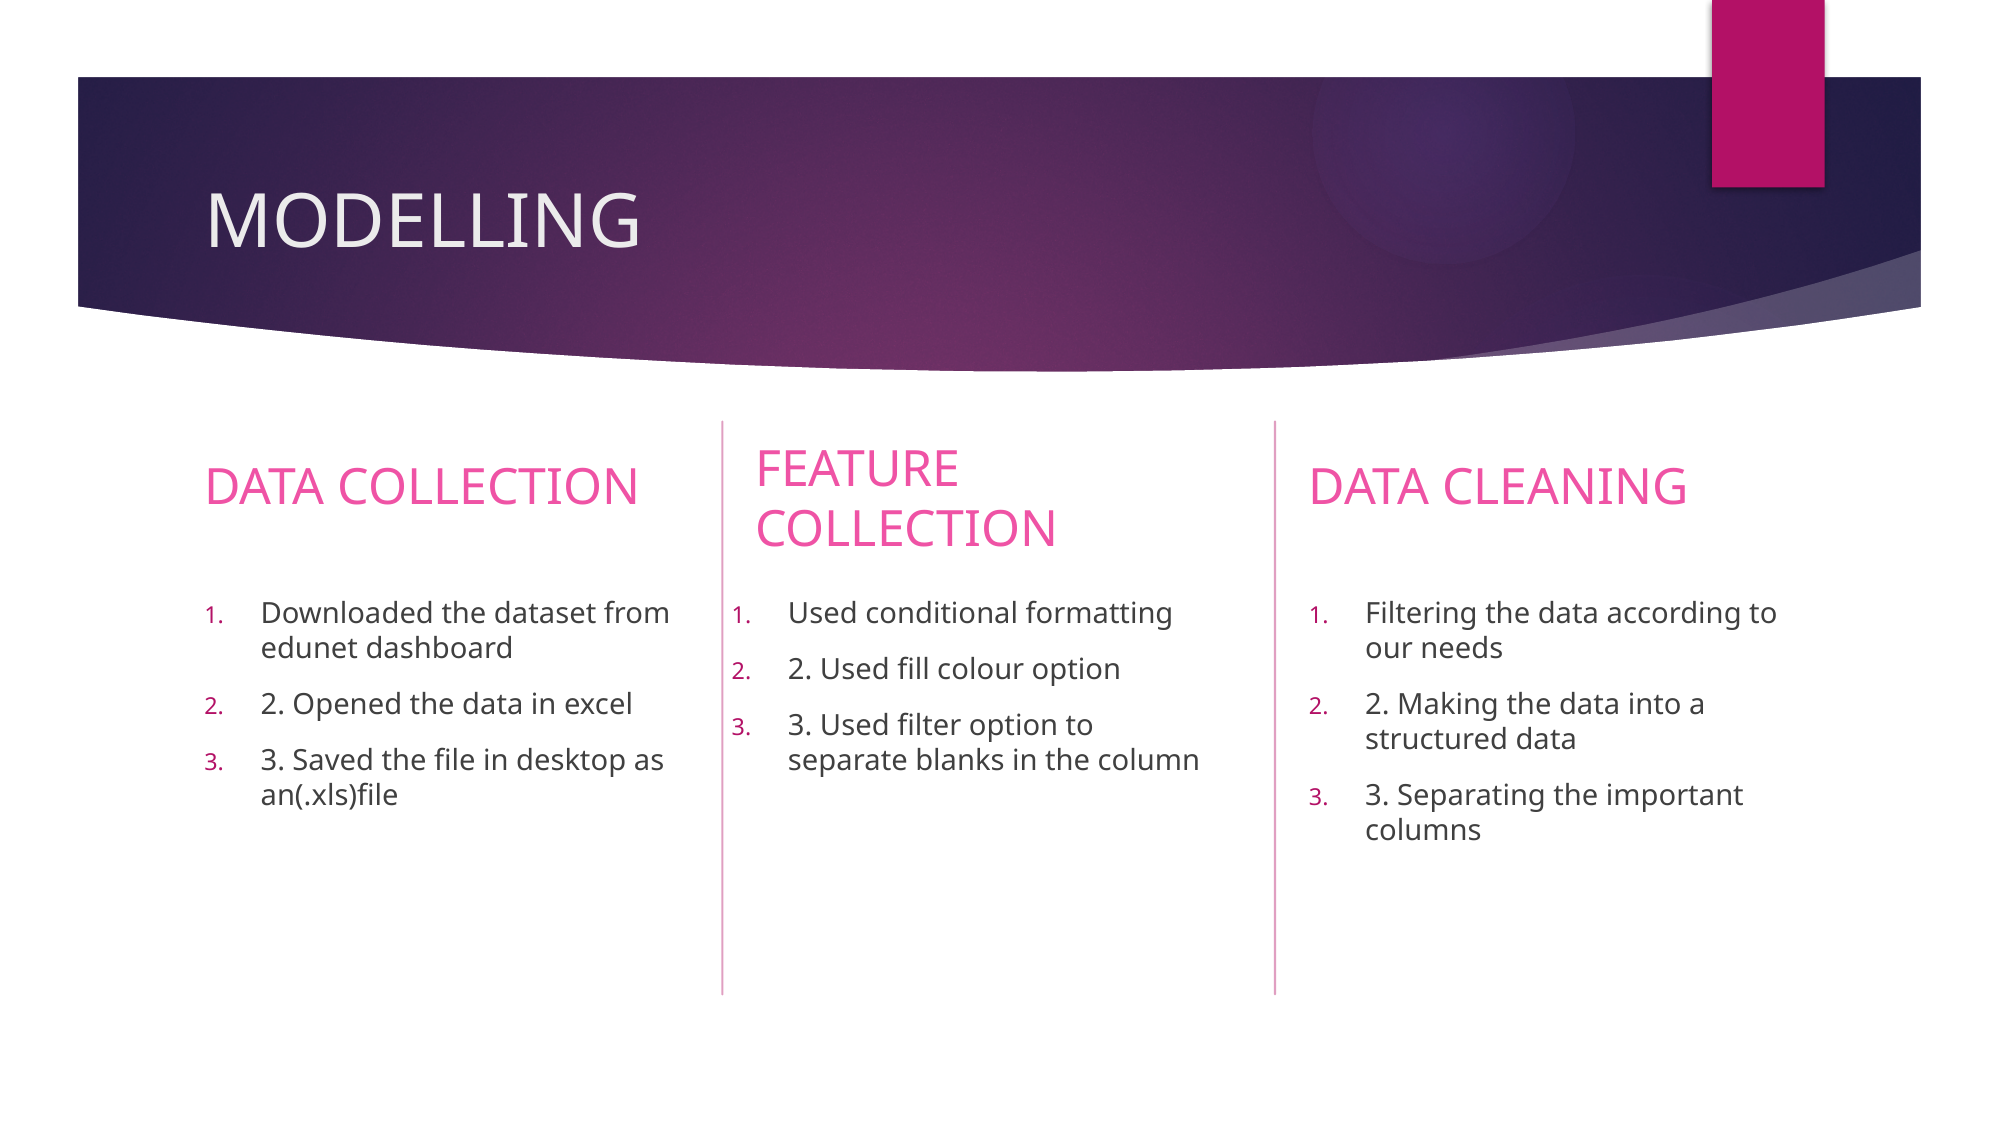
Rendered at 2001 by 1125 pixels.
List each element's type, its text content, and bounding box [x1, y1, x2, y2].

list Used conditional formatting 2. Used fill colour option 3. Used filter option to separate blanks in the column [716, 587, 1233, 1055]
list DATA COLLECTION [189, 427, 705, 522]
list Filtering the data according to our needs 2. Making the data into a structured data 3. Separating the important columns [1294, 587, 1810, 989]
list DATA CLEANING [1293, 427, 1810, 522]
title MODELLING [189, 159, 1638, 276]
list Downloaded the dataset from edunet dashboard 2. Opened the data in excel 3. Saved the file in desktop as an(.xls)file [189, 587, 705, 989]
list FEATURE COLLECTION [740, 427, 1257, 565]
